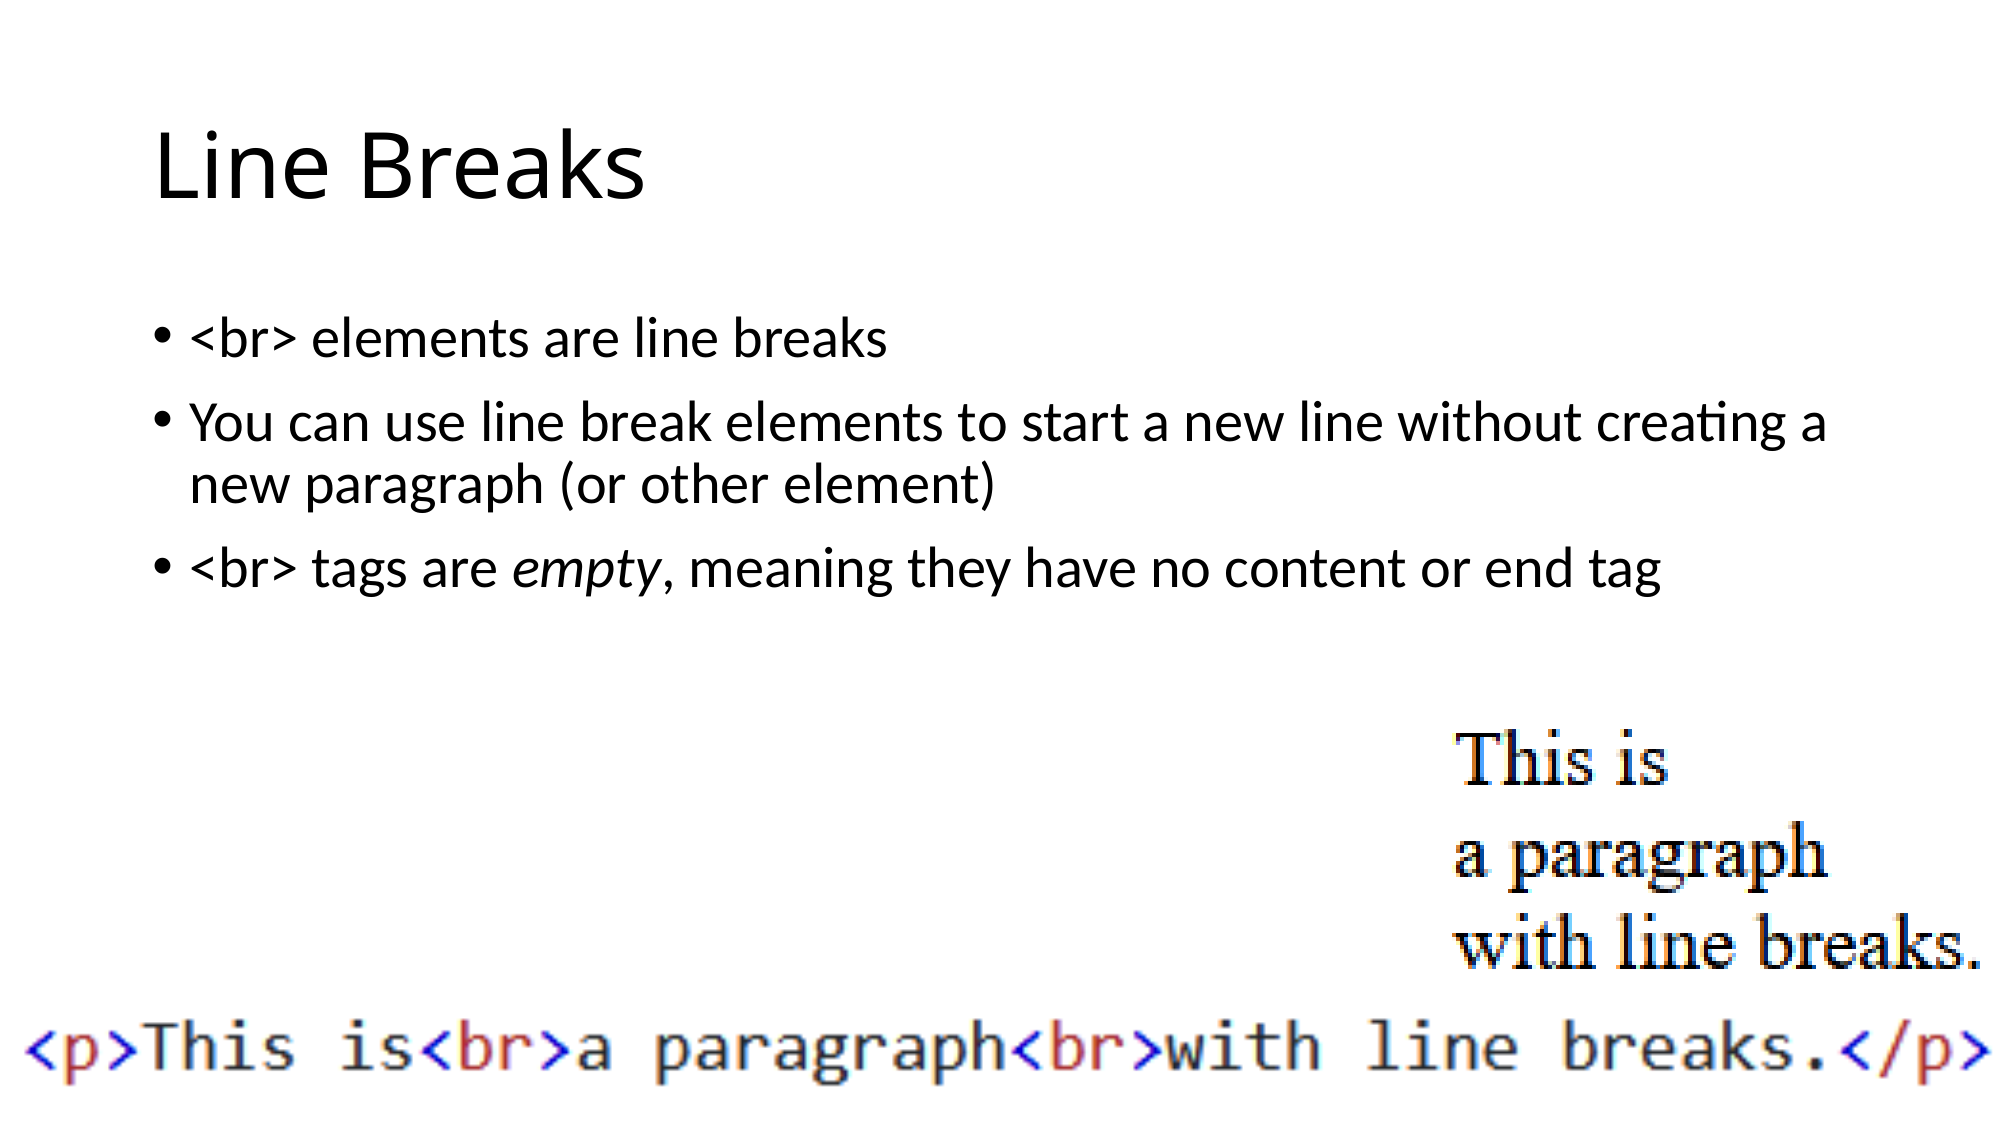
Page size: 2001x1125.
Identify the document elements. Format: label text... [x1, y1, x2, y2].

picture [0, 717, 2000, 1125]
title Line Breaks [137, 59, 1863, 278]
list <br> elements are line breaks You can use line break elements to start a new line without creating a new paragraph (or other element) <br> tags are empty, meaning they have no content or end tag [137, 299, 1863, 971]
